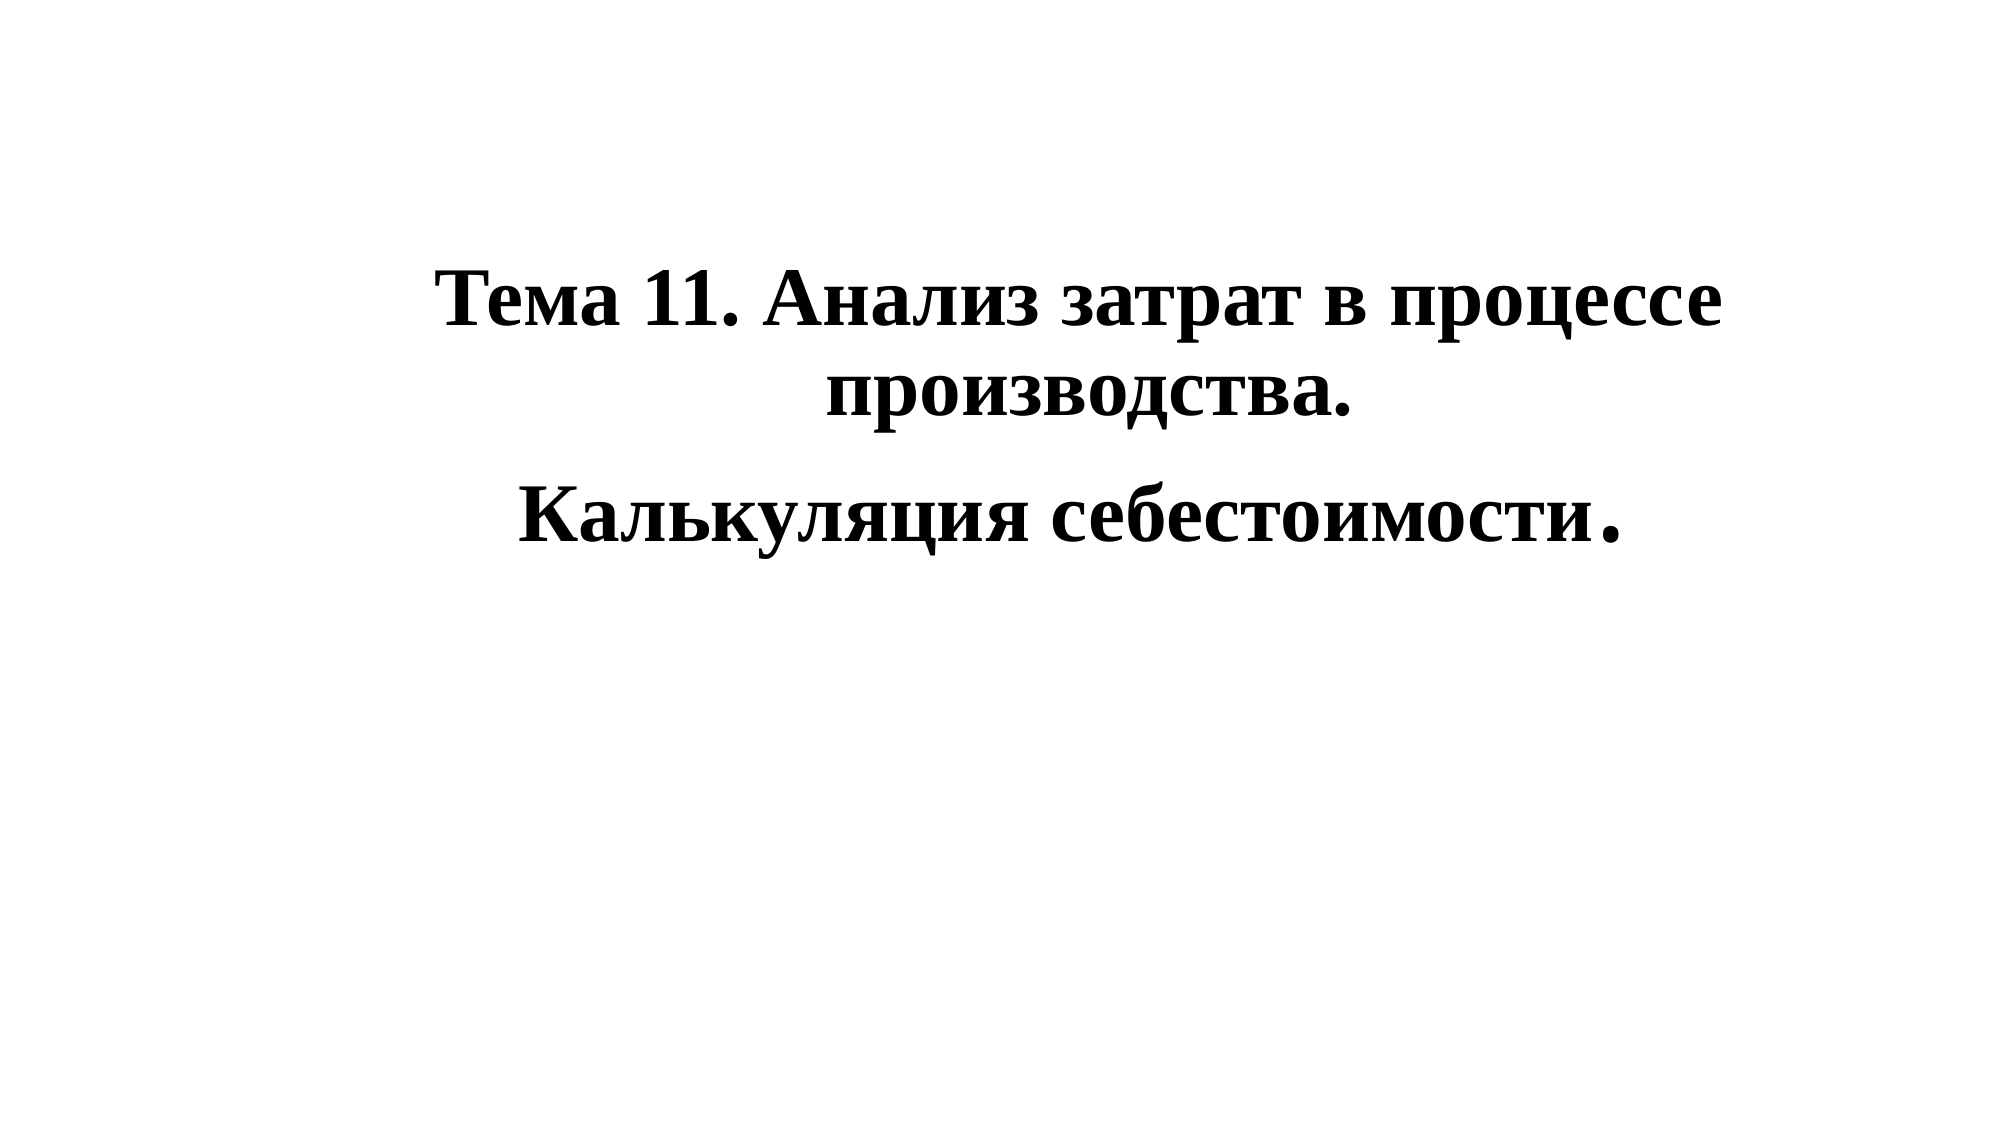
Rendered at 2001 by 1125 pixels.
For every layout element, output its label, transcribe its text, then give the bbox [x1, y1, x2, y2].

title Тема 11. Анализ затрат в процессе производства. Калькуляция себестоимости. [249, 184, 1929, 576]
